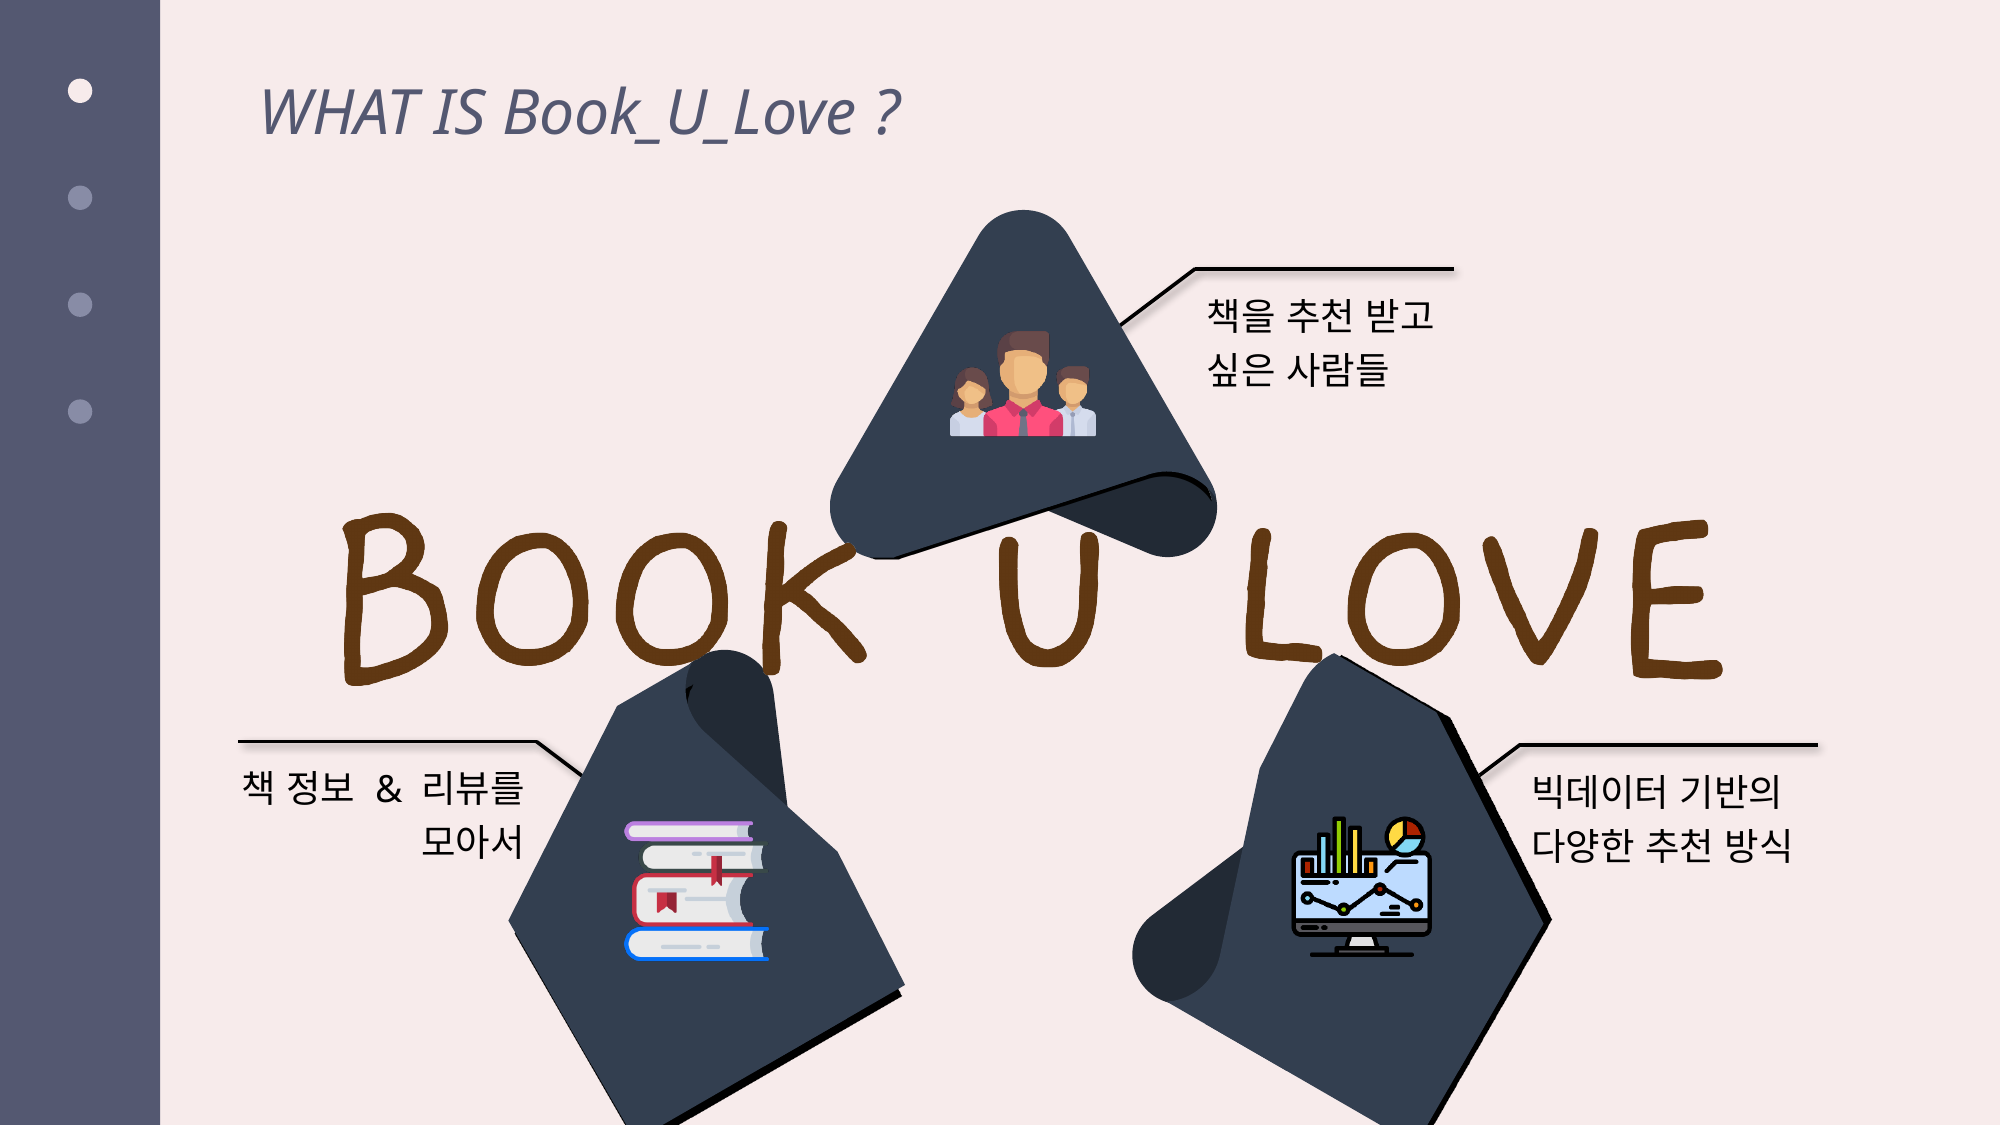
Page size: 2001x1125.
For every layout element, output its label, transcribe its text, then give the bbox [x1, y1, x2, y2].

text_box [66, 77, 94, 105]
text_box [66, 184, 94, 211]
text_box WHAT IS Book_U_Love ? [243, 26, 1150, 155]
picture [197, 380, 1848, 811]
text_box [237, 811, 862, 1080]
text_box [1185, 811, 1818, 1093]
text_box [0, 0, 161, 1125]
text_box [829, 209, 1454, 380]
text_box [66, 291, 94, 318]
text_box [66, 398, 94, 425]
